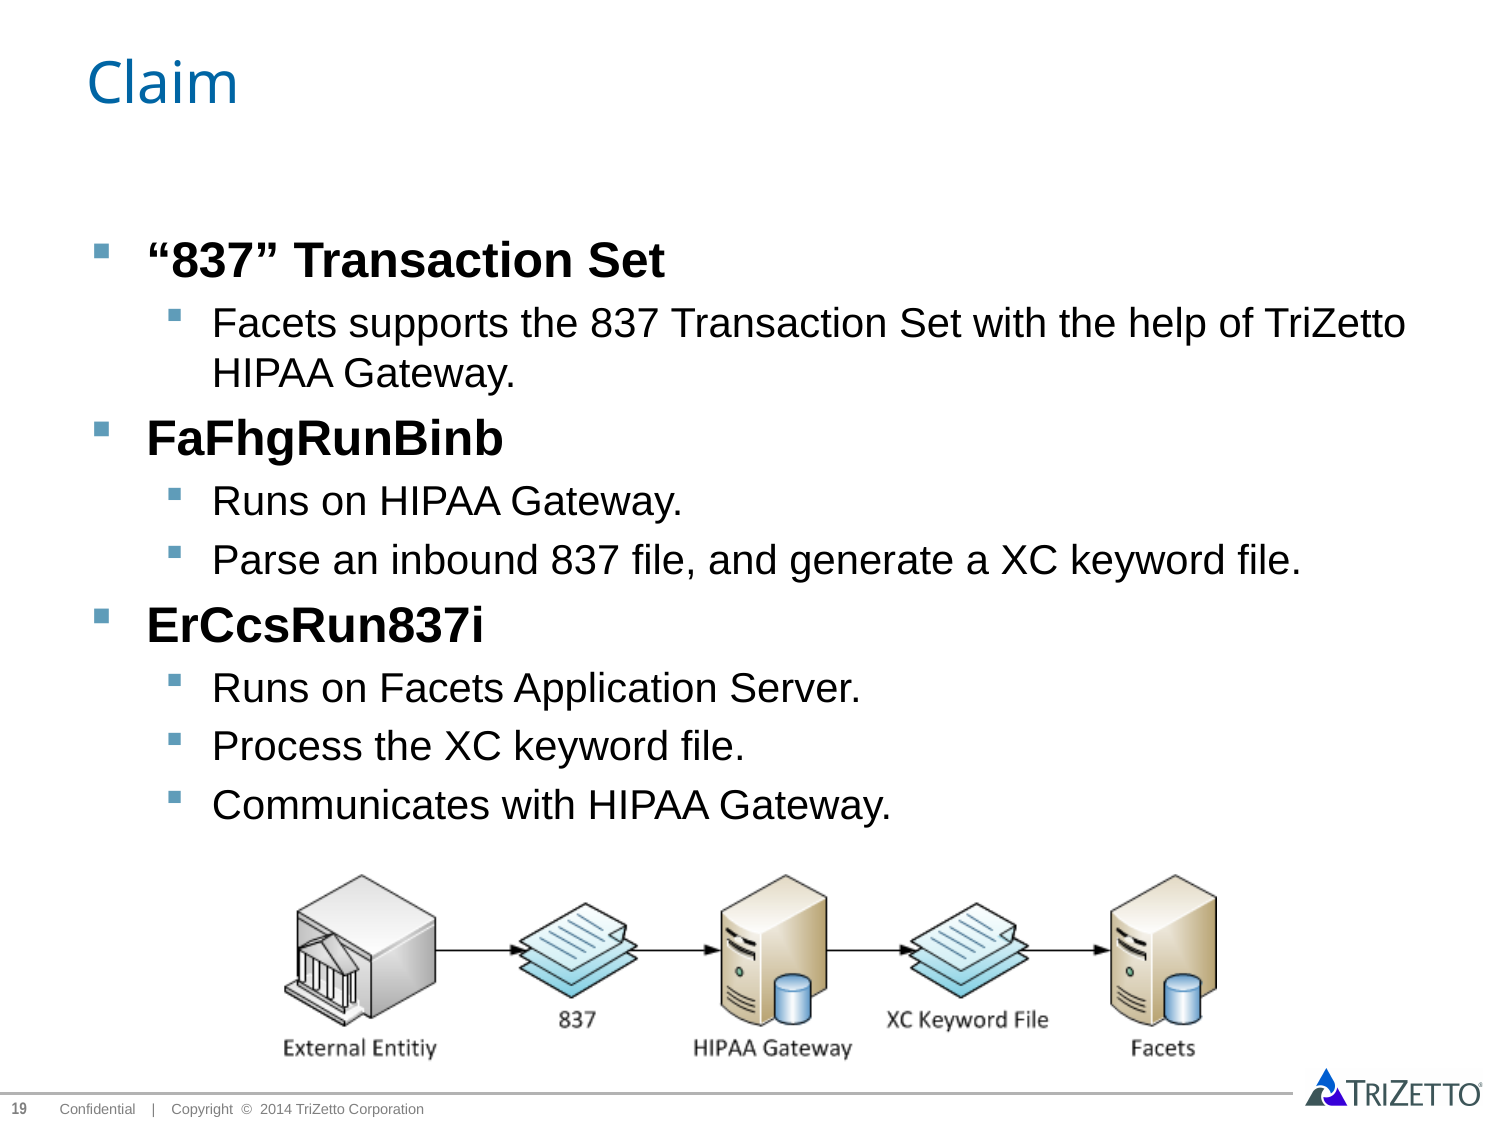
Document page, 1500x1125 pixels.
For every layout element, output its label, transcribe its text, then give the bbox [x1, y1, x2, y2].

title Claim [71, 44, 1430, 126]
list “837” Transaction Set Facets supports the 837 Transaction Set with the help of TriZetto HIPAA Gateway. FaFhgRunBinb Runs on HIPAA Gateway. Parse an inbound 837 file, and generate a XC keyword file. ErCcsRun837i Runs on Facets Application Server. Process the XC keyword file. Communicates with HIPAA Gateway. [74, 219, 1426, 977]
picture [283, 873, 1217, 1063]
picture [1305, 1068, 1483, 1106]
